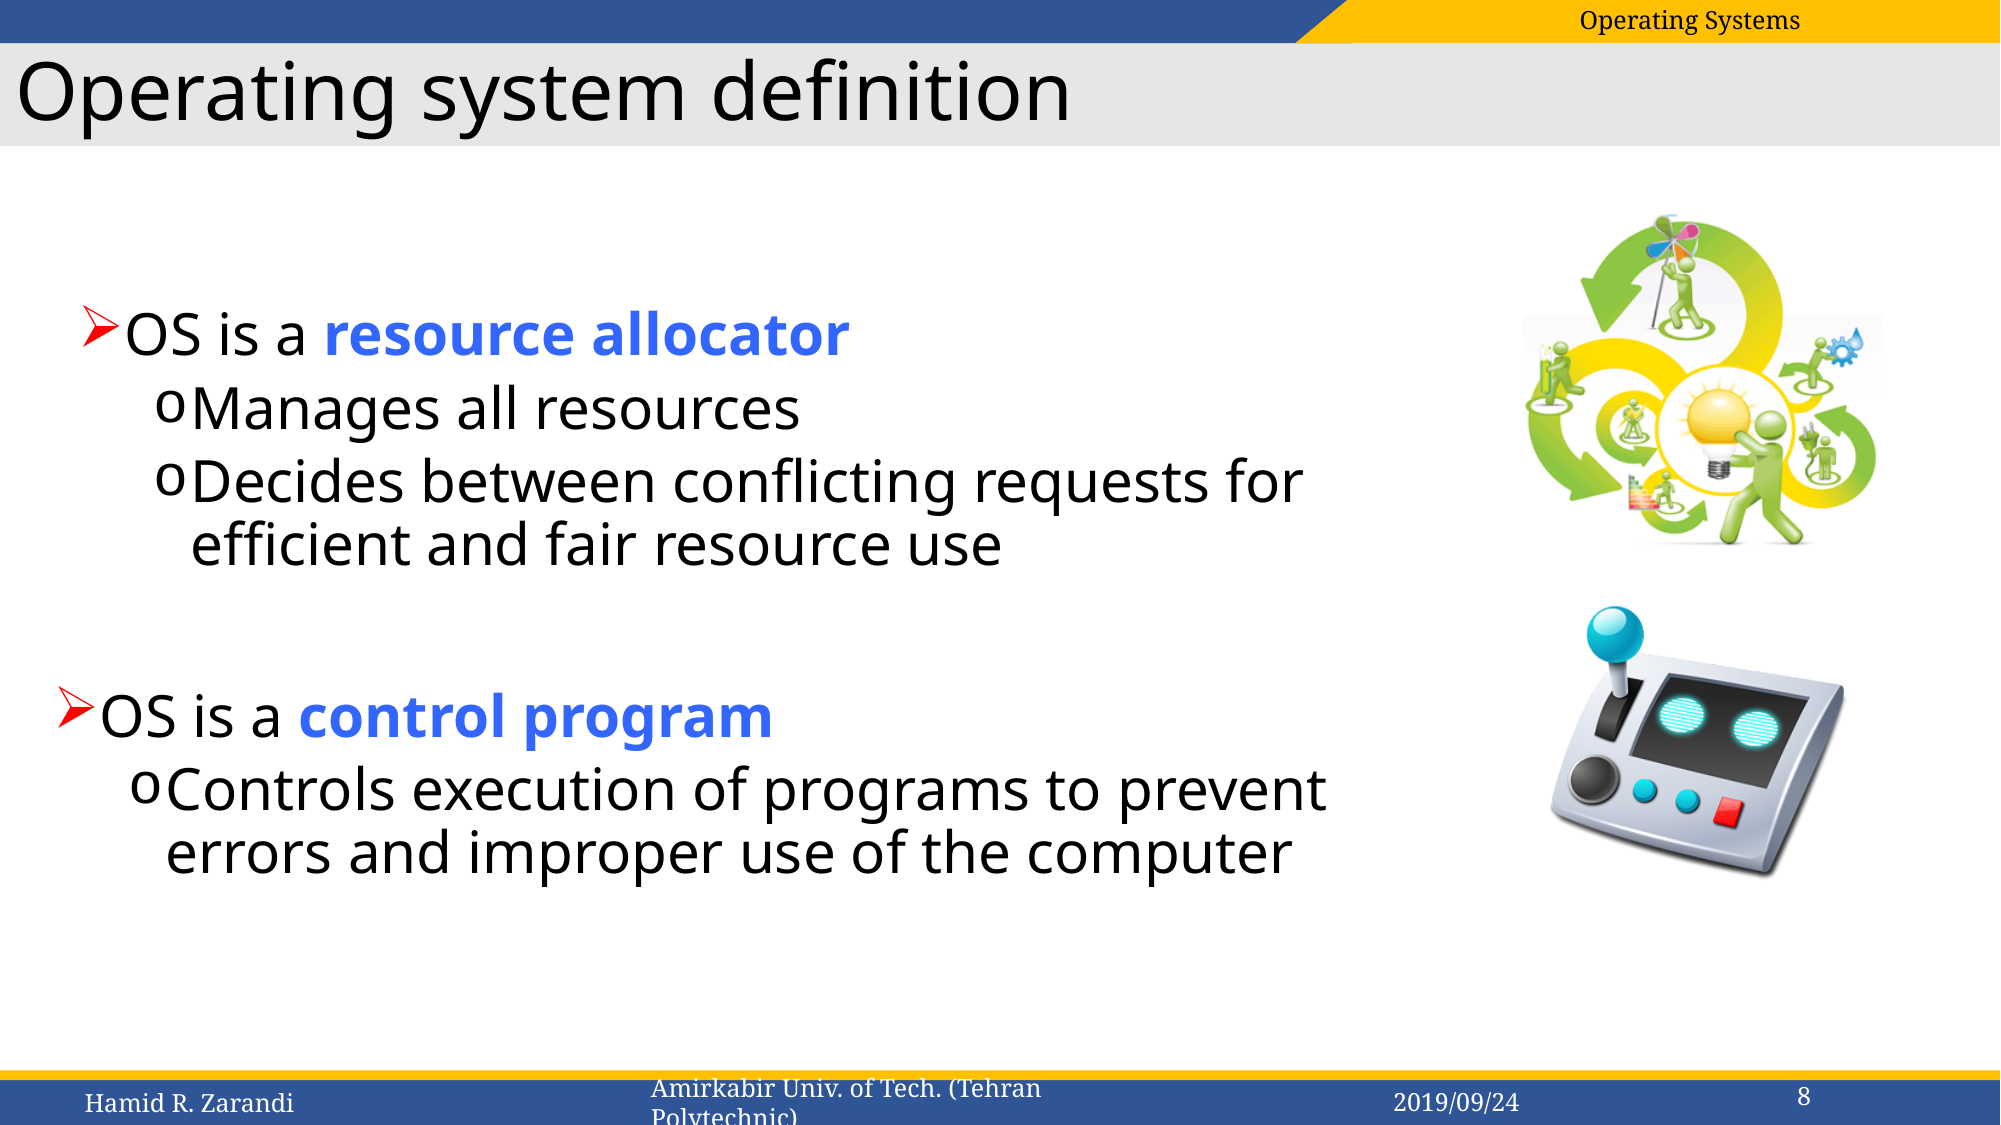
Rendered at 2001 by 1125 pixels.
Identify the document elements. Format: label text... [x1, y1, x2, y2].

list OS is a resource allocator Manages all resources Decides between conflicting requests for efficient and fair resource use [63, 207, 1544, 588]
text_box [38, 588, 1854, 967]
picture [1523, 207, 1883, 567]
title Operating system definition [0, 43, 2000, 146]
